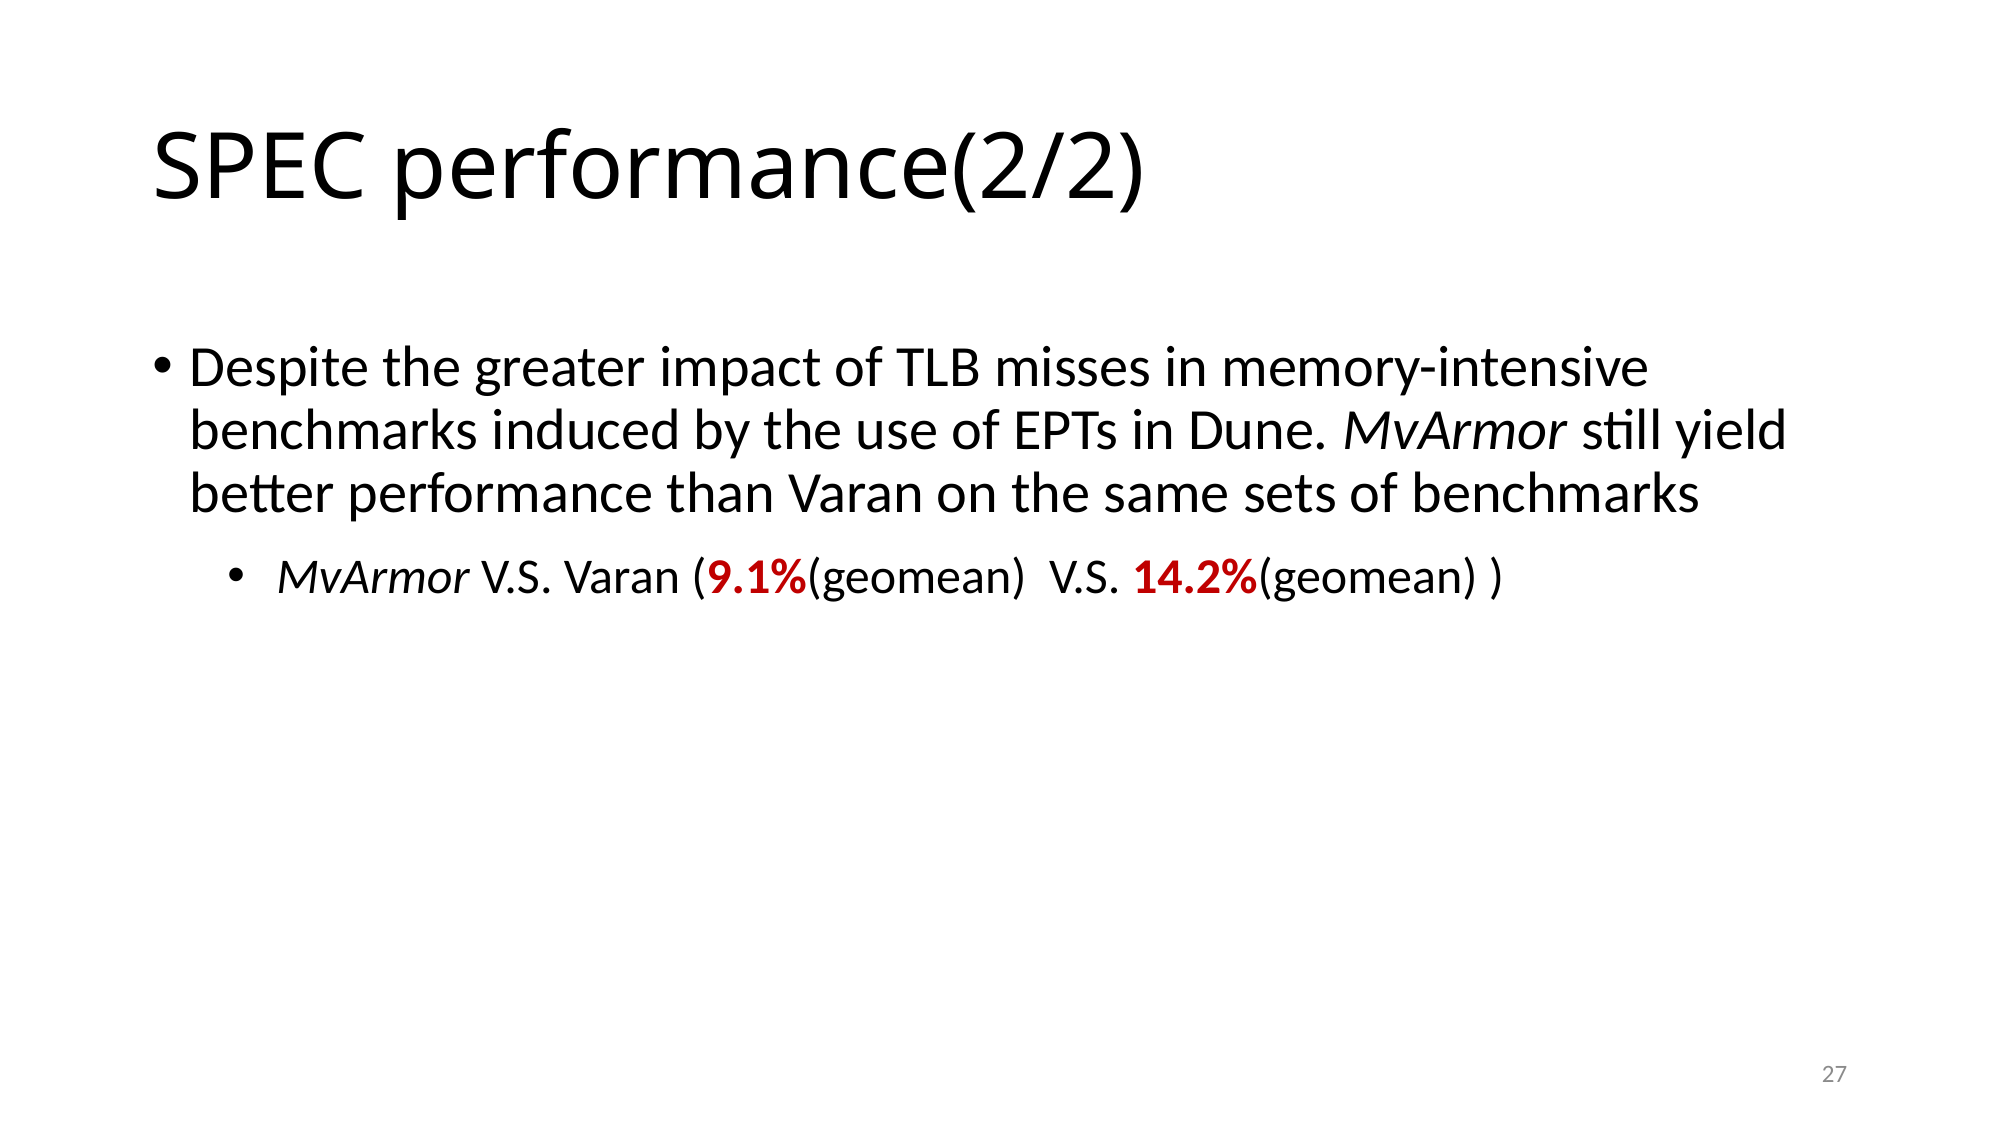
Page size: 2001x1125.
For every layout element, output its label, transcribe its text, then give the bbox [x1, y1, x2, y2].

list Despite the greater impact of TLB misses in memory-intensive benchmarks induced by the use of EPTs in Dune. MvArmor still yield better performance than Varan on the same sets of benchmarks MvArmor V.S. Varan (9.1%(geomean) V.S. 14.2%(geomean) ) [137, 328, 1840, 1043]
title SPEC performance(2/2) [137, 59, 1863, 278]
slide_number 27 [1412, 1042, 1863, 1103]
